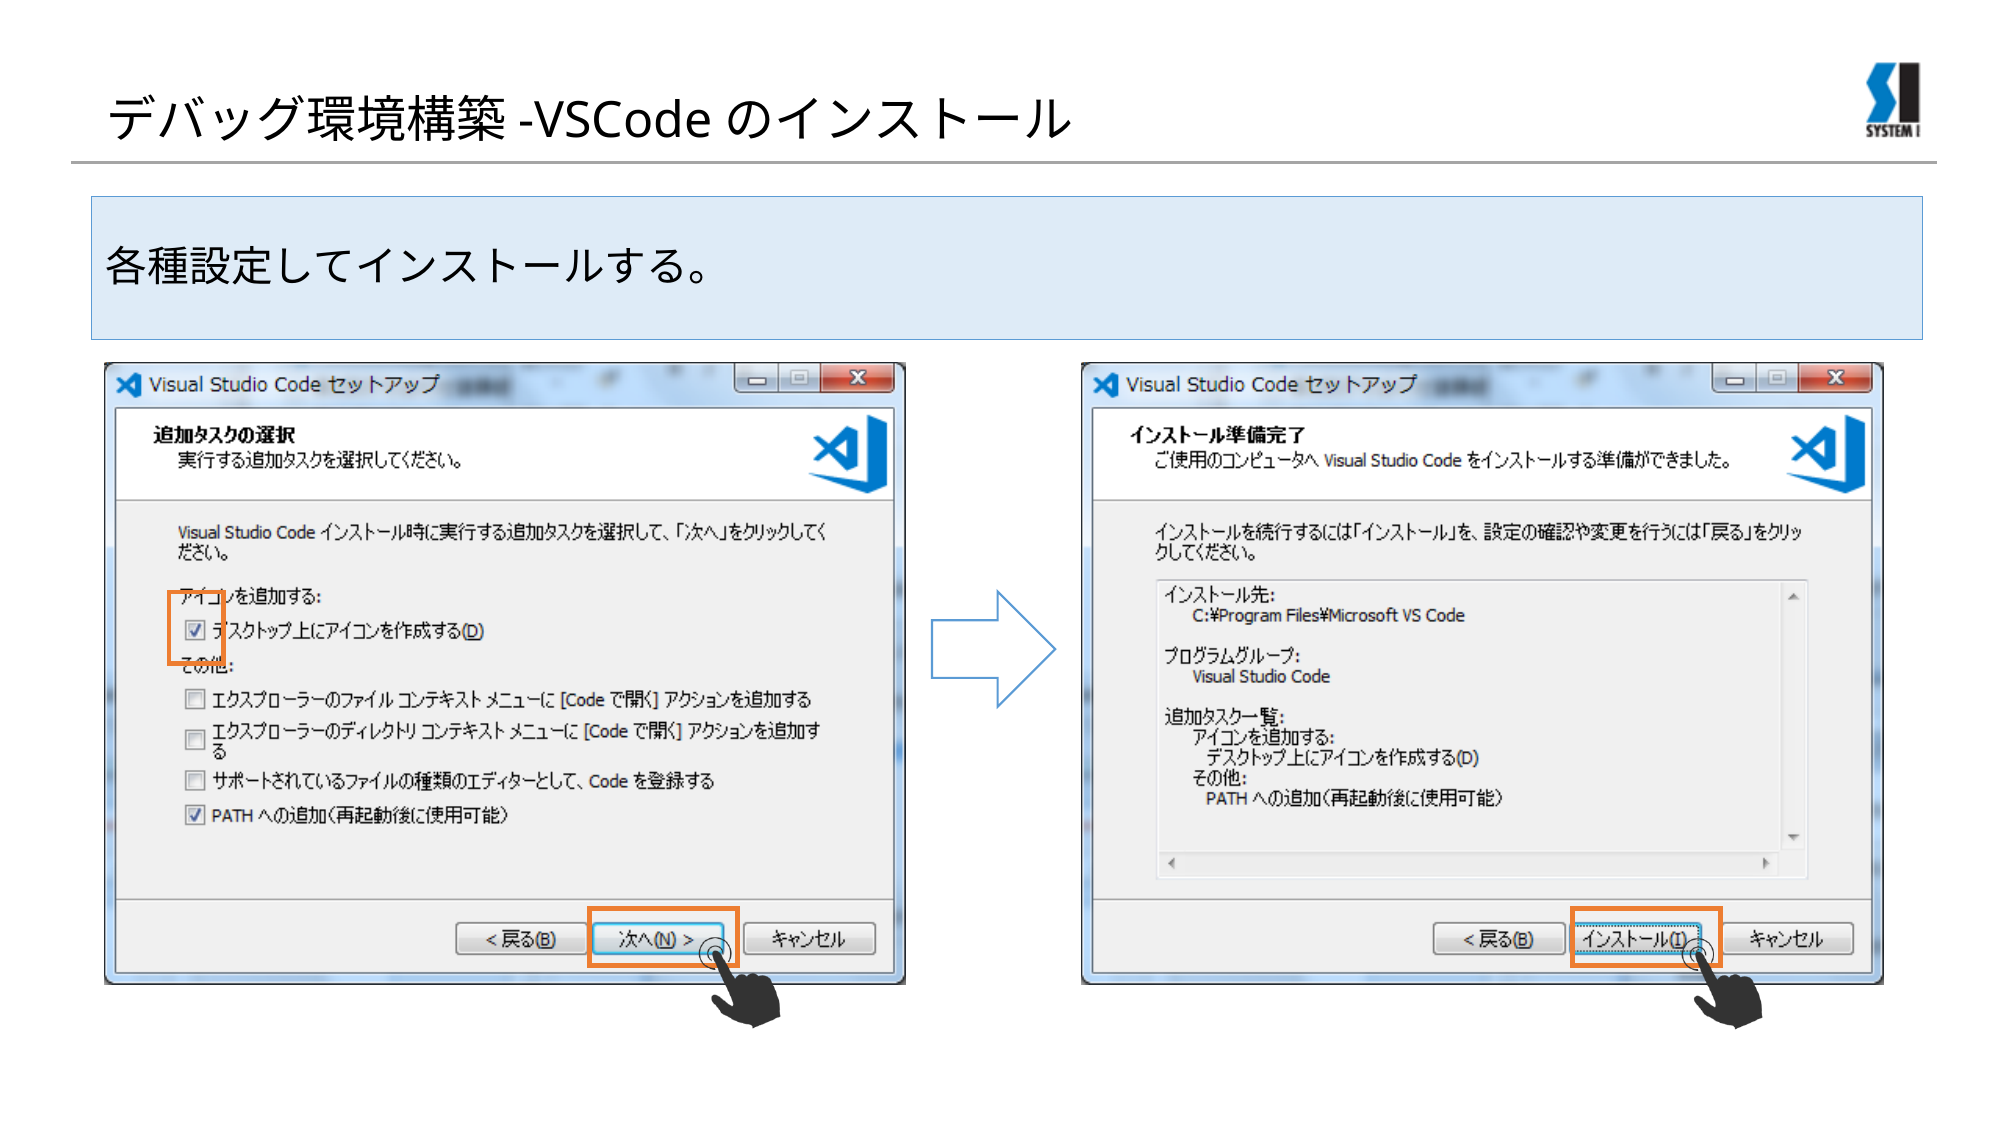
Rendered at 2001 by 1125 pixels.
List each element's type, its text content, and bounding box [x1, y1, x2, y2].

text_box 各種設定してインストールする。 [91, 196, 1923, 340]
picture [1851, 55, 1938, 142]
picture [104, 362, 906, 1031]
text_box [930, 588, 1057, 710]
picture [1081, 362, 1884, 1032]
title デバッグ環境構築-VSCodeのインストール [91, 46, 1697, 196]
